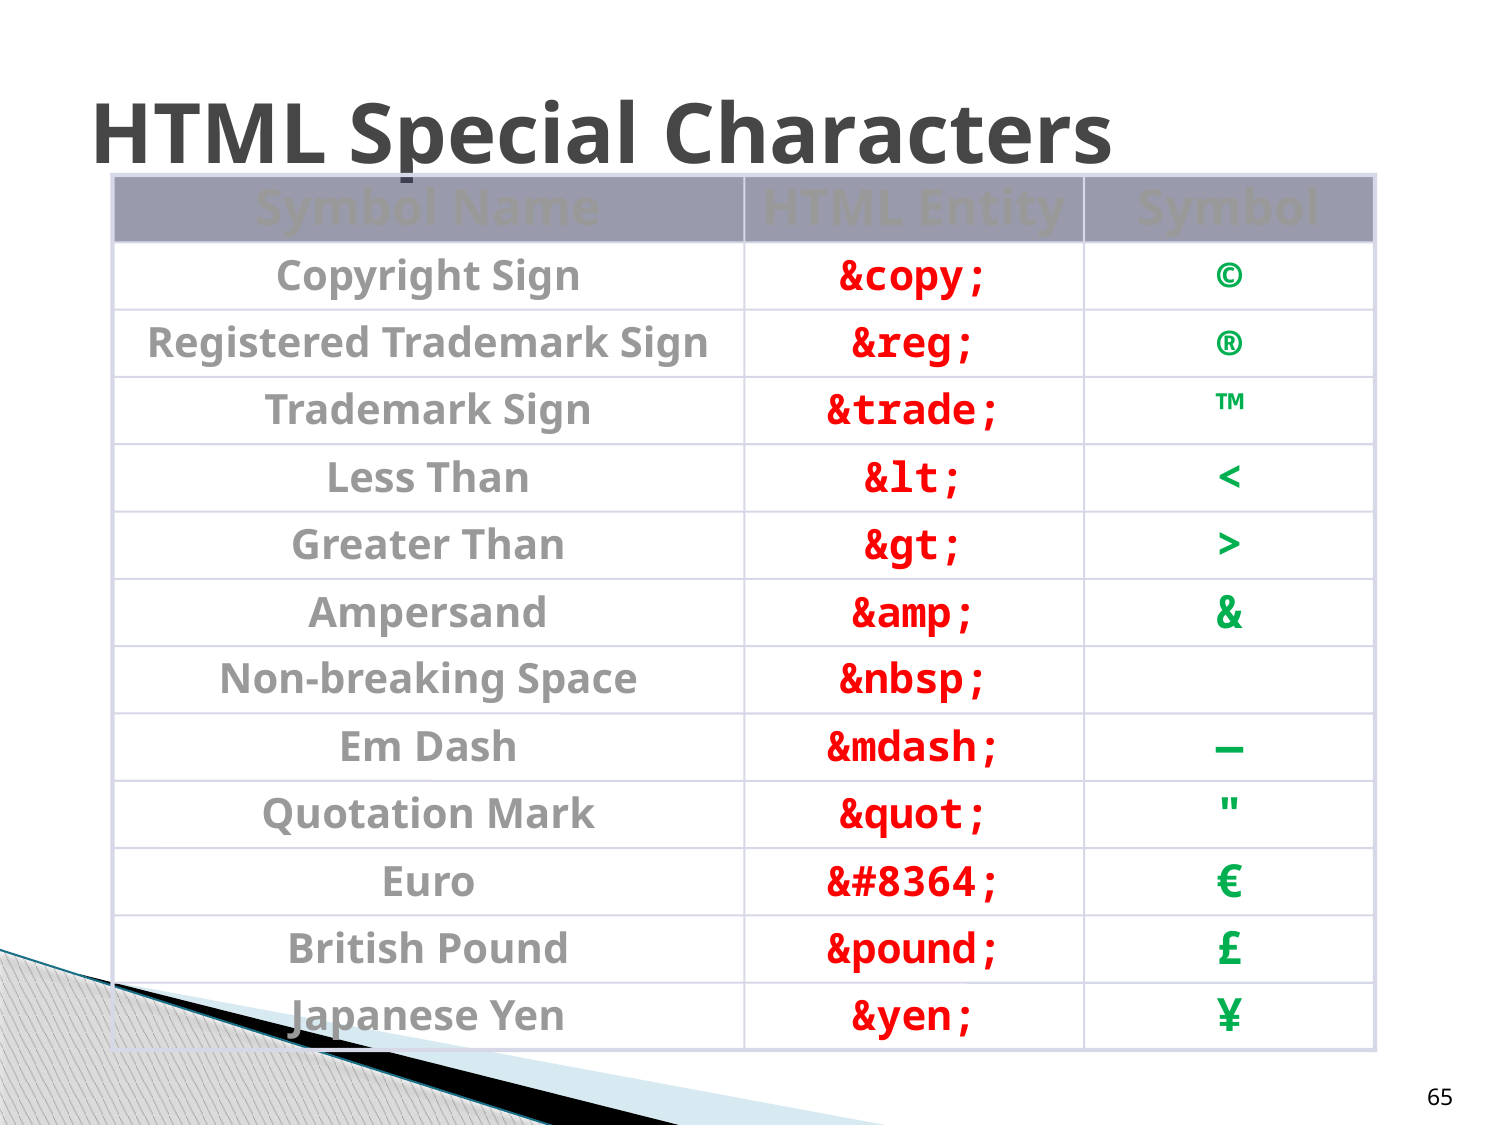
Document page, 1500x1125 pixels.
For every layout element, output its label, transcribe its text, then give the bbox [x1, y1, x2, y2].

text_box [112, 174, 1376, 1051]
title HTML Special Characters [75, 45, 1425, 233]
text_box 65 [1412, 1074, 1488, 1113]
